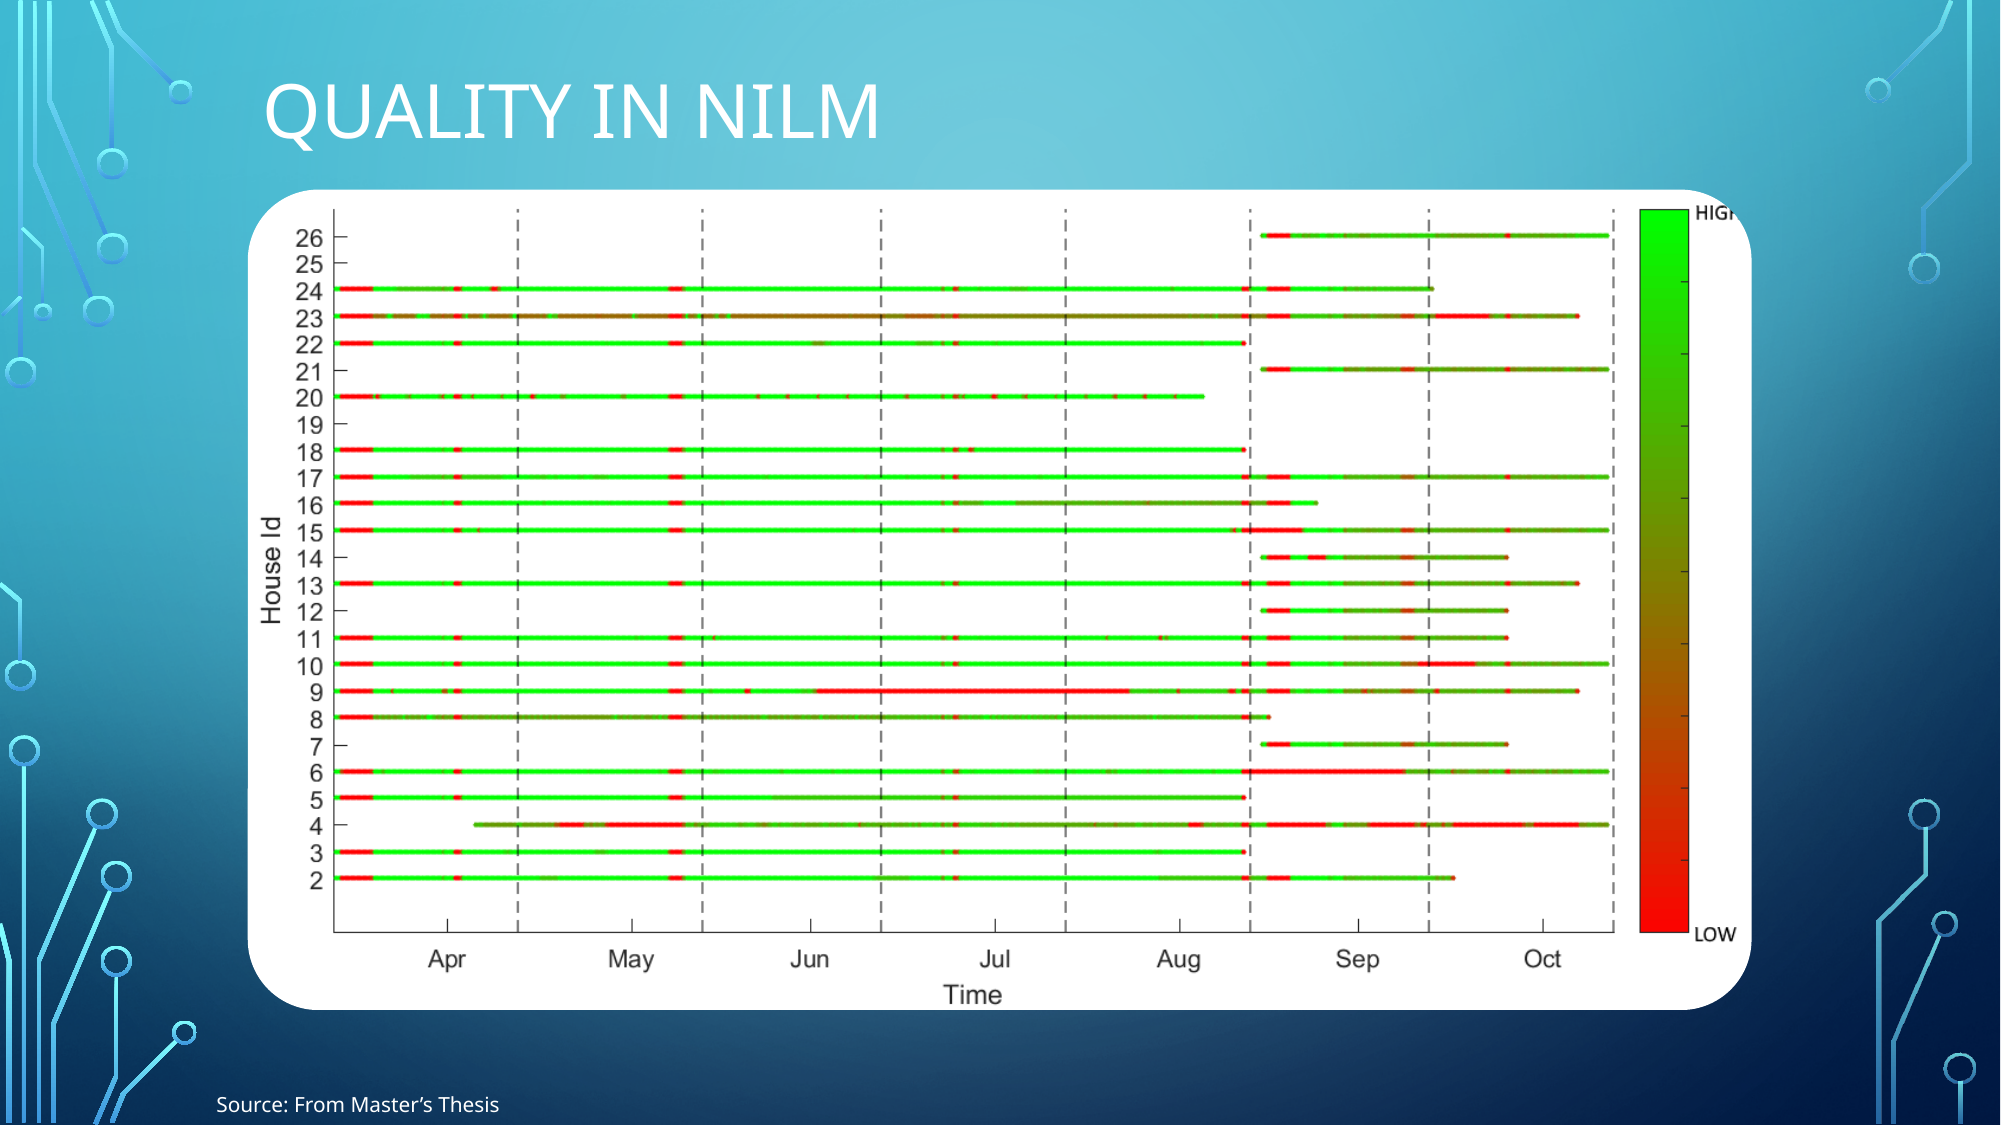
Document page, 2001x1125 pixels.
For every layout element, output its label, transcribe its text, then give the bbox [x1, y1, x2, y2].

picture [247, 189, 1752, 1011]
text_box Source: From Master’s Thesis [201, 1084, 515, 1125]
title Quality In NILM [247, 39, 1873, 190]
